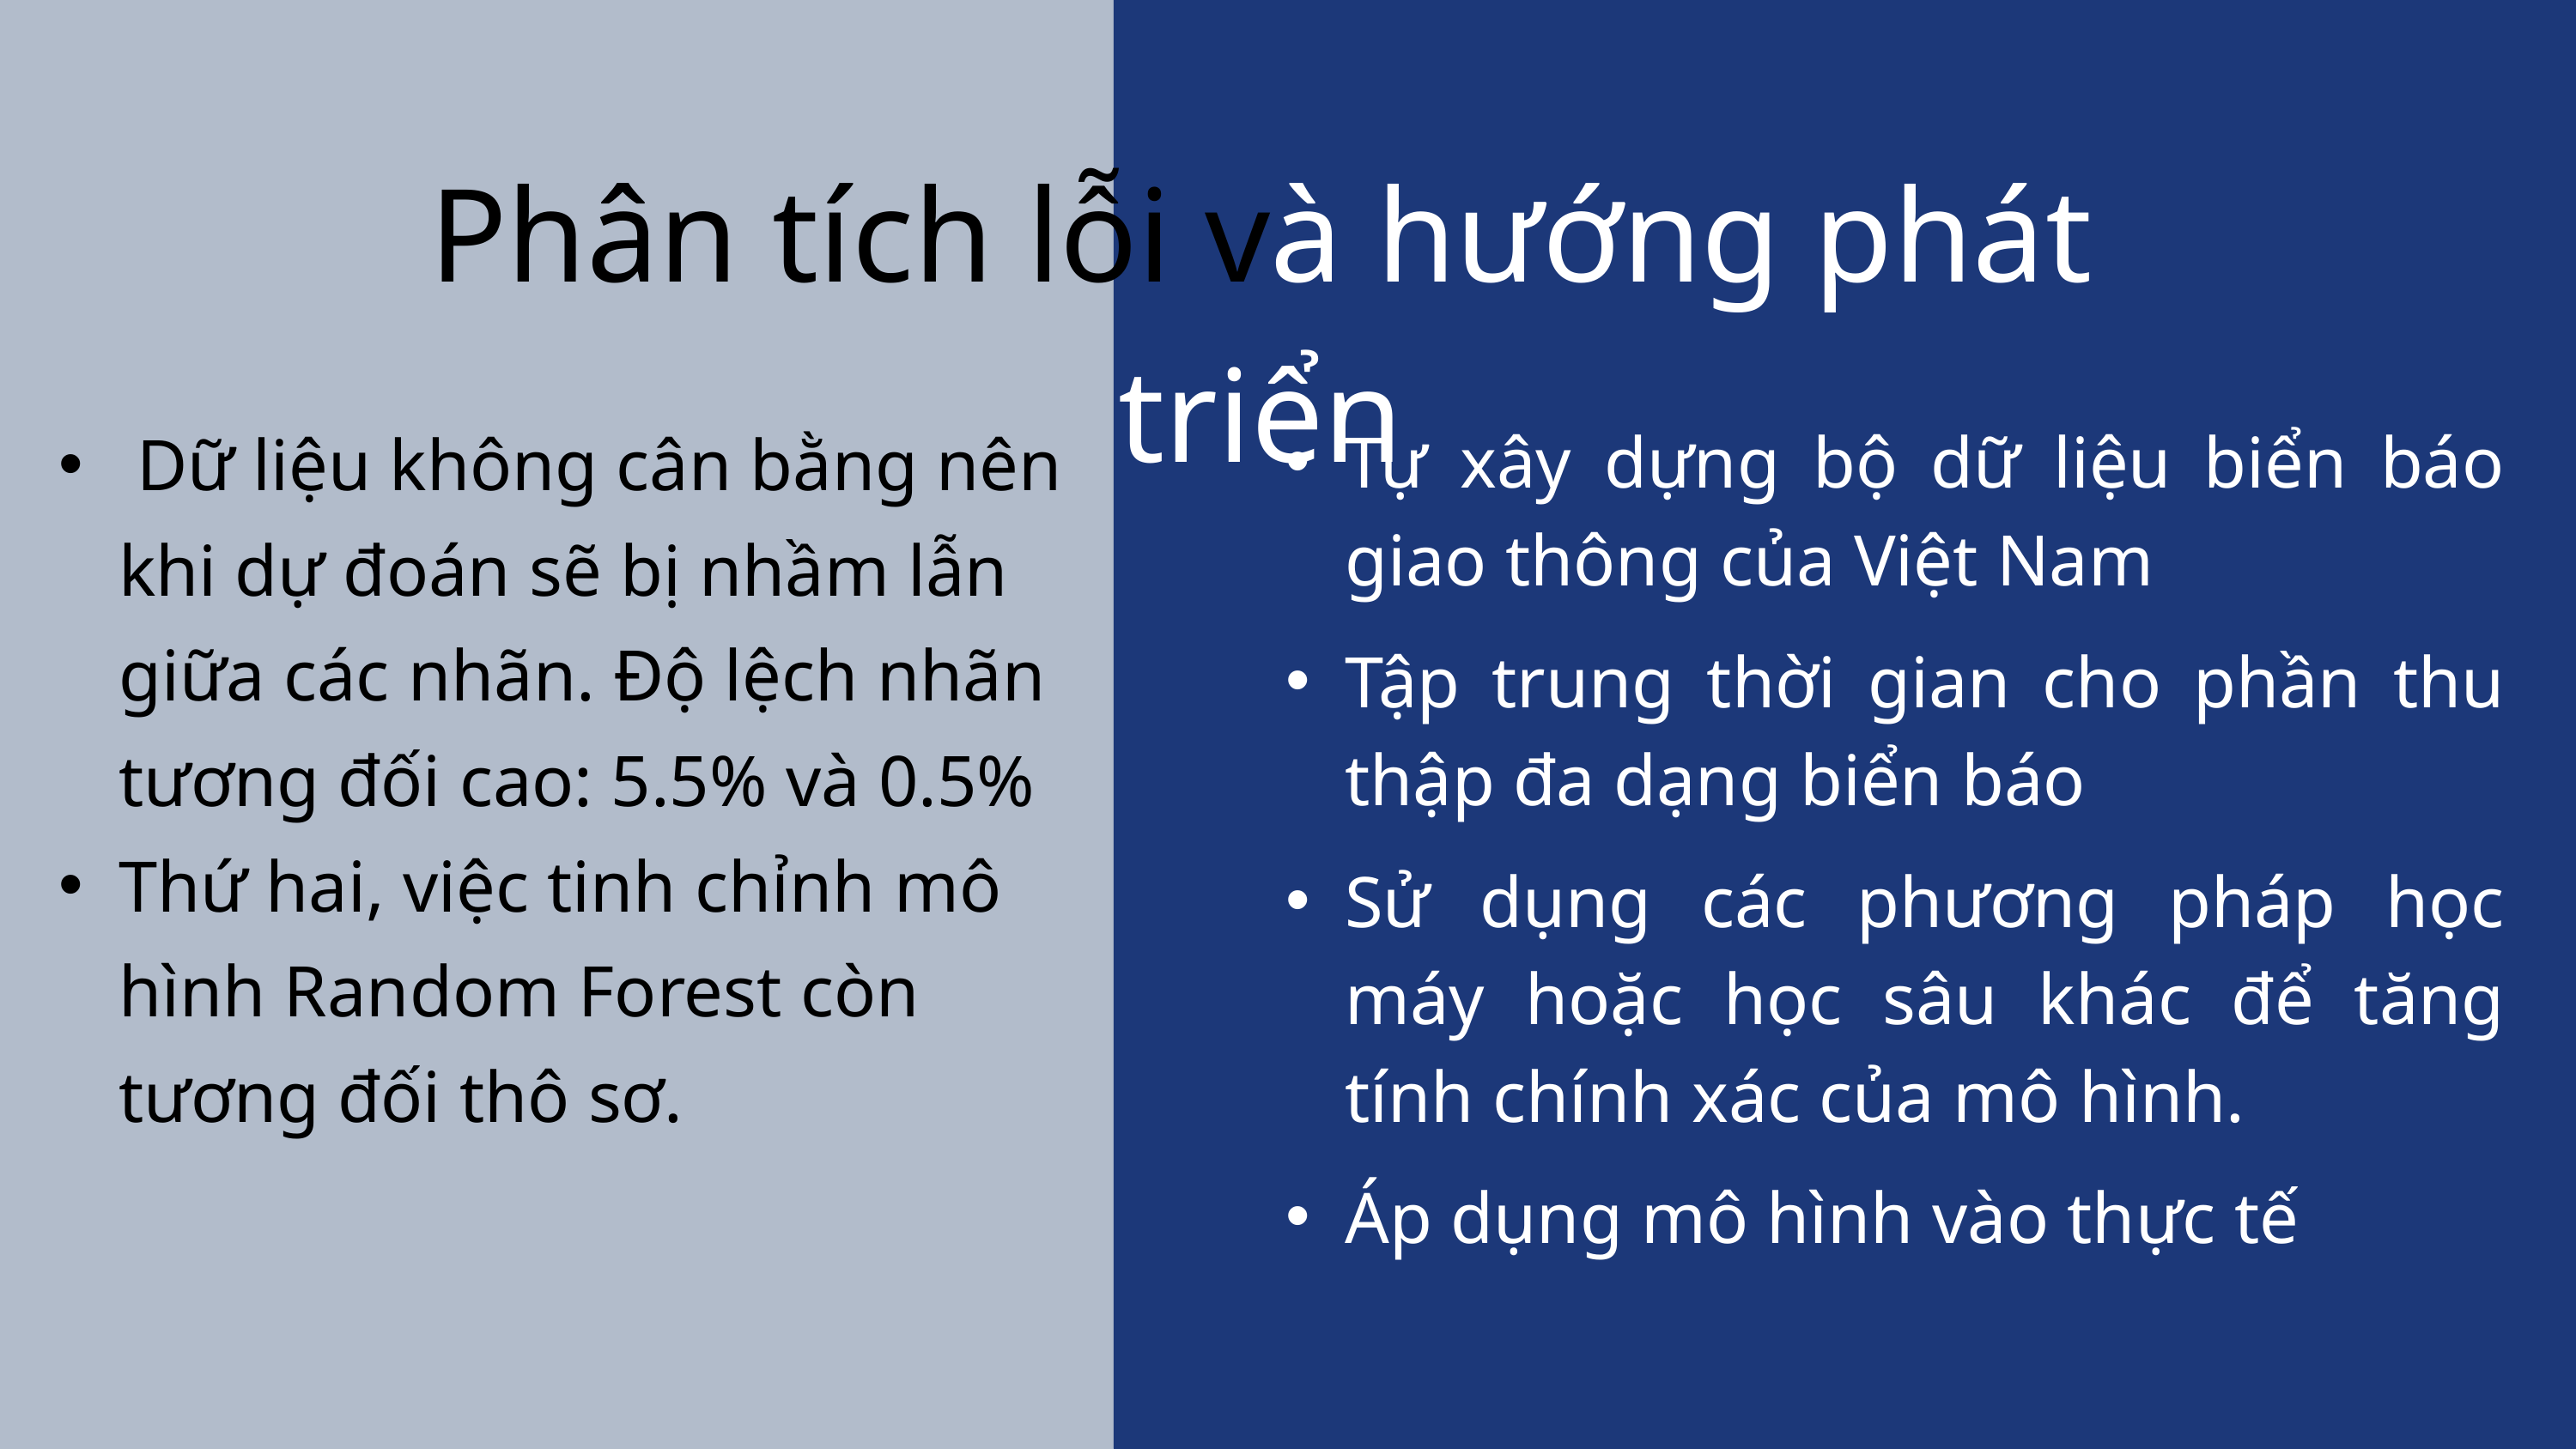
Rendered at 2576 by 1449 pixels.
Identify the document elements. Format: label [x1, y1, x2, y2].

text_box [0, 0, 1107, 1449]
text_box [1113, 0, 2576, 1449]
